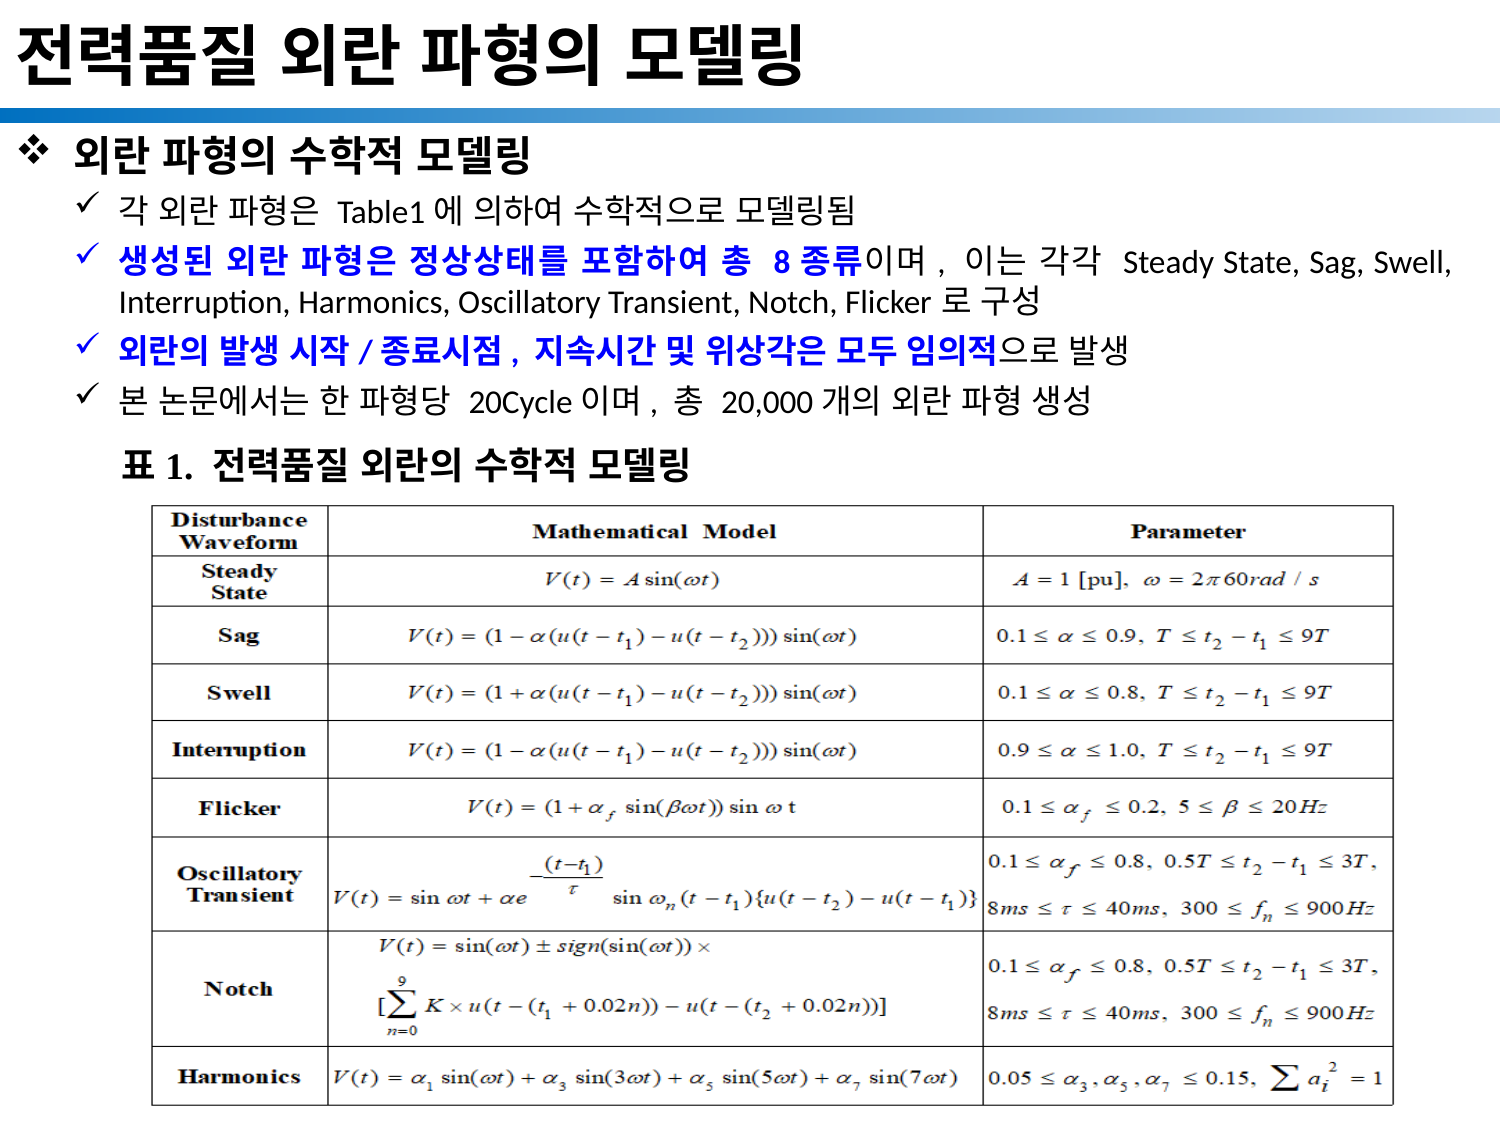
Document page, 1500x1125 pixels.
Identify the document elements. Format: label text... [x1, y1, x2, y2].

list 외란 파형의 수학적 모델링 각 외란 파형은 Table1에 의하여 수학적으로 모델링됨 생성된 외란 파형은 정상상태를 포함하여 총 8종류이며, 이는 각각 Steady State, Sag, Swell, Interruption, Harmonics, Oscillatory Transient, Notch, Flicker로 구성 외란의 발생 시작/종료시점, 지속시간 및 위상각은 모두 임의적으로 발생 본 논문에서는 한 파형당 20Cycle이며, 총 20,000개의 외란 파형 생성 [0, 122, 1469, 1125]
picture [146, 502, 1401, 1109]
text_box 표1. 전력품질 외란의 수학적 모델링 [107, 435, 707, 495]
title 전력품질 외란 파형의 모델링 [0, 8, 1500, 109]
